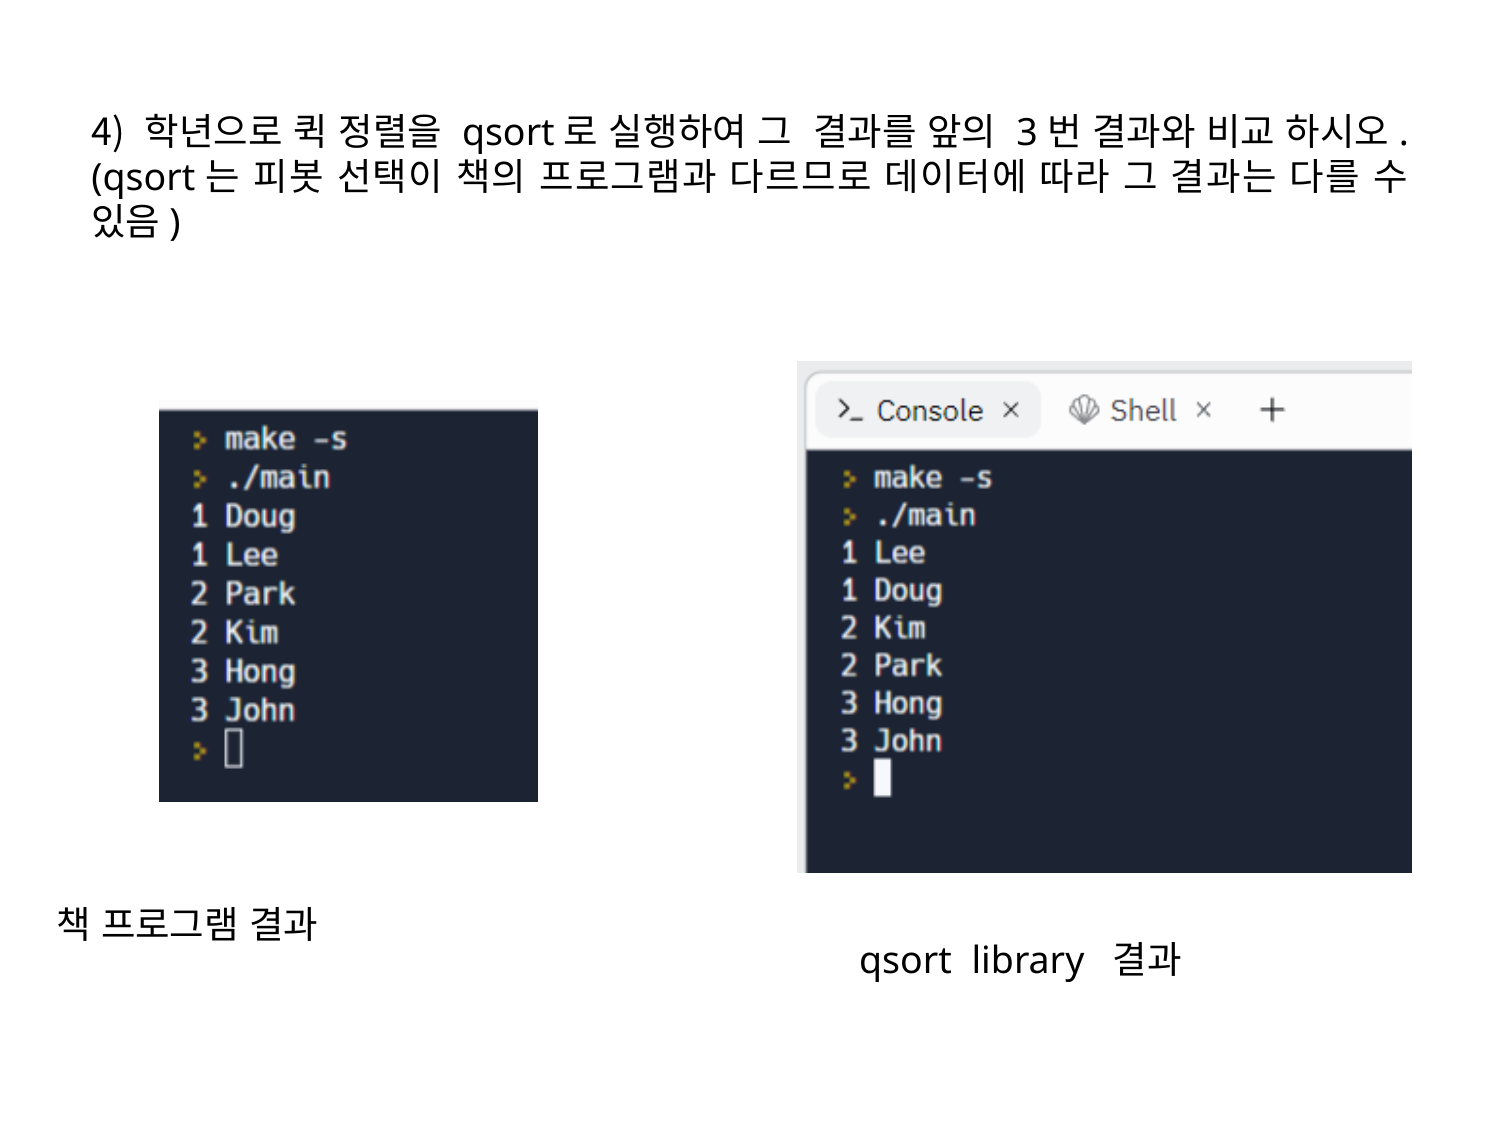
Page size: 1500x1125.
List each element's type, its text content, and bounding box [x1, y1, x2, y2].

text_box 학년으로 퀵 정렬을 qsort로 실행하여 그 결과를 앞의 3번 결과와 비교 하시오. (qsort는 피봇 선택이 책의 프로그램과 다르므로 데이터에 따라 그 결과는 다를 수 있음) [76, 100, 1424, 251]
text_box qsort library 결과 [844, 928, 1270, 989]
text_box 책 프로그램 결과 [41, 893, 597, 953]
picture [159, 400, 538, 803]
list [796, 361, 1412, 873]
